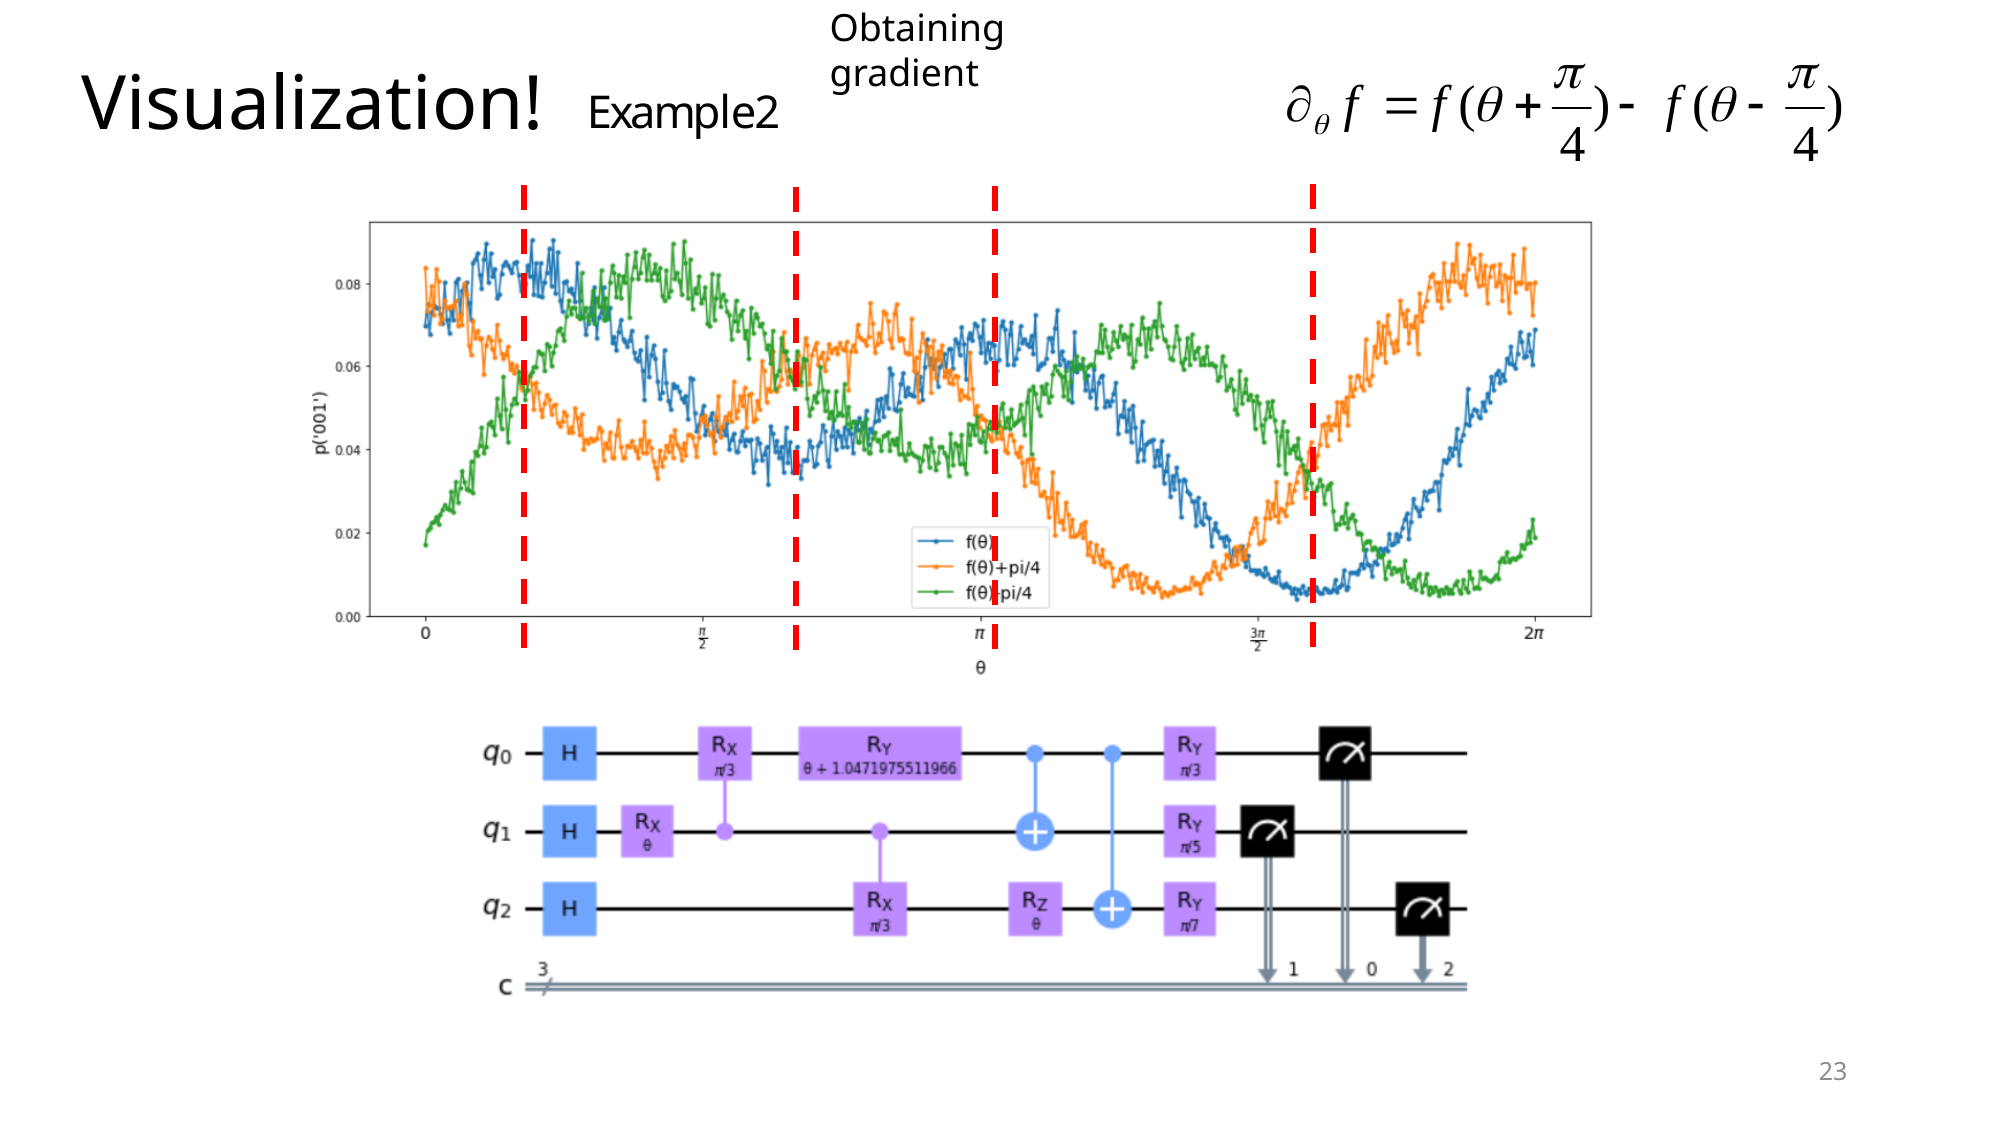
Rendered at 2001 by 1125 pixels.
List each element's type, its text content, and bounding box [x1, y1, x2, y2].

slide_number 23 [1412, 1042, 1863, 1103]
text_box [1278, 38, 1852, 173]
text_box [289, 183, 1622, 688]
text_box Visualization! [66, 27, 1683, 184]
picture [471, 709, 1491, 1012]
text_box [583, 87, 785, 148]
text_box Obtaining gradient [814, 0, 1172, 101]
